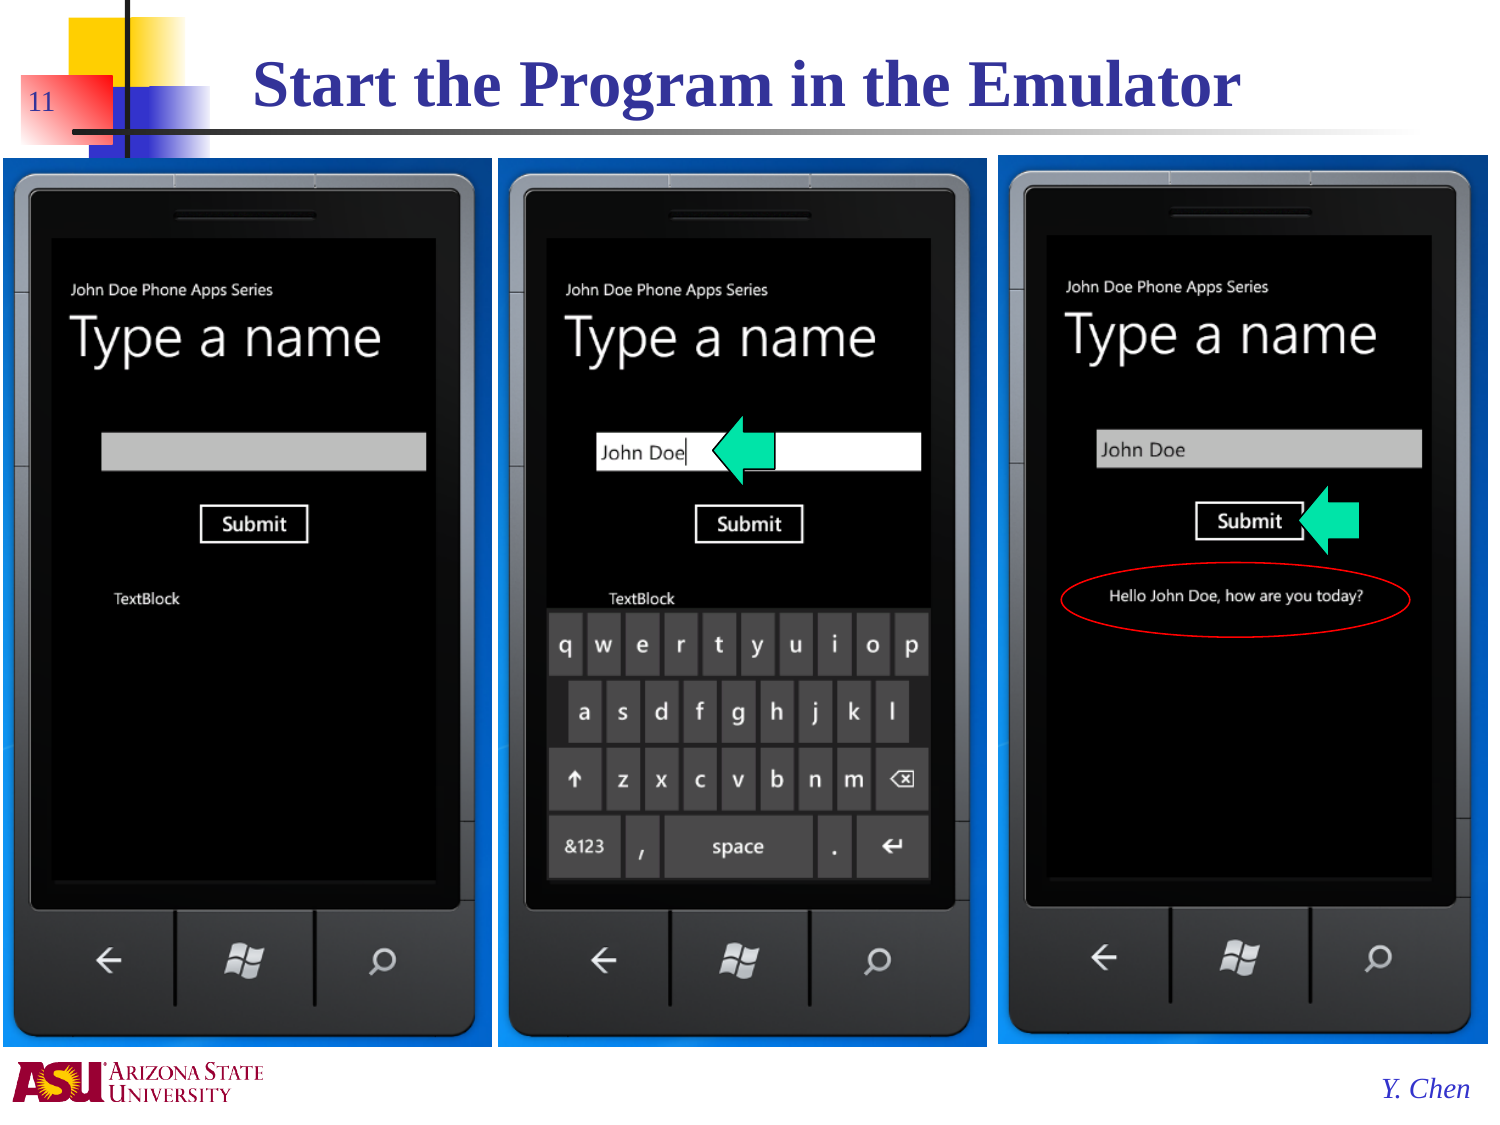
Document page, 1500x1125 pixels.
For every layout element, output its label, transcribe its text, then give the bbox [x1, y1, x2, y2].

title Start the Program in the Emulator [237, 24, 1488, 128]
picture [2, 158, 492, 1047]
picture [12, 1062, 263, 1102]
picture [497, 158, 987, 1047]
picture [998, 155, 1488, 1045]
slide_number 11 [12, 49, 113, 126]
